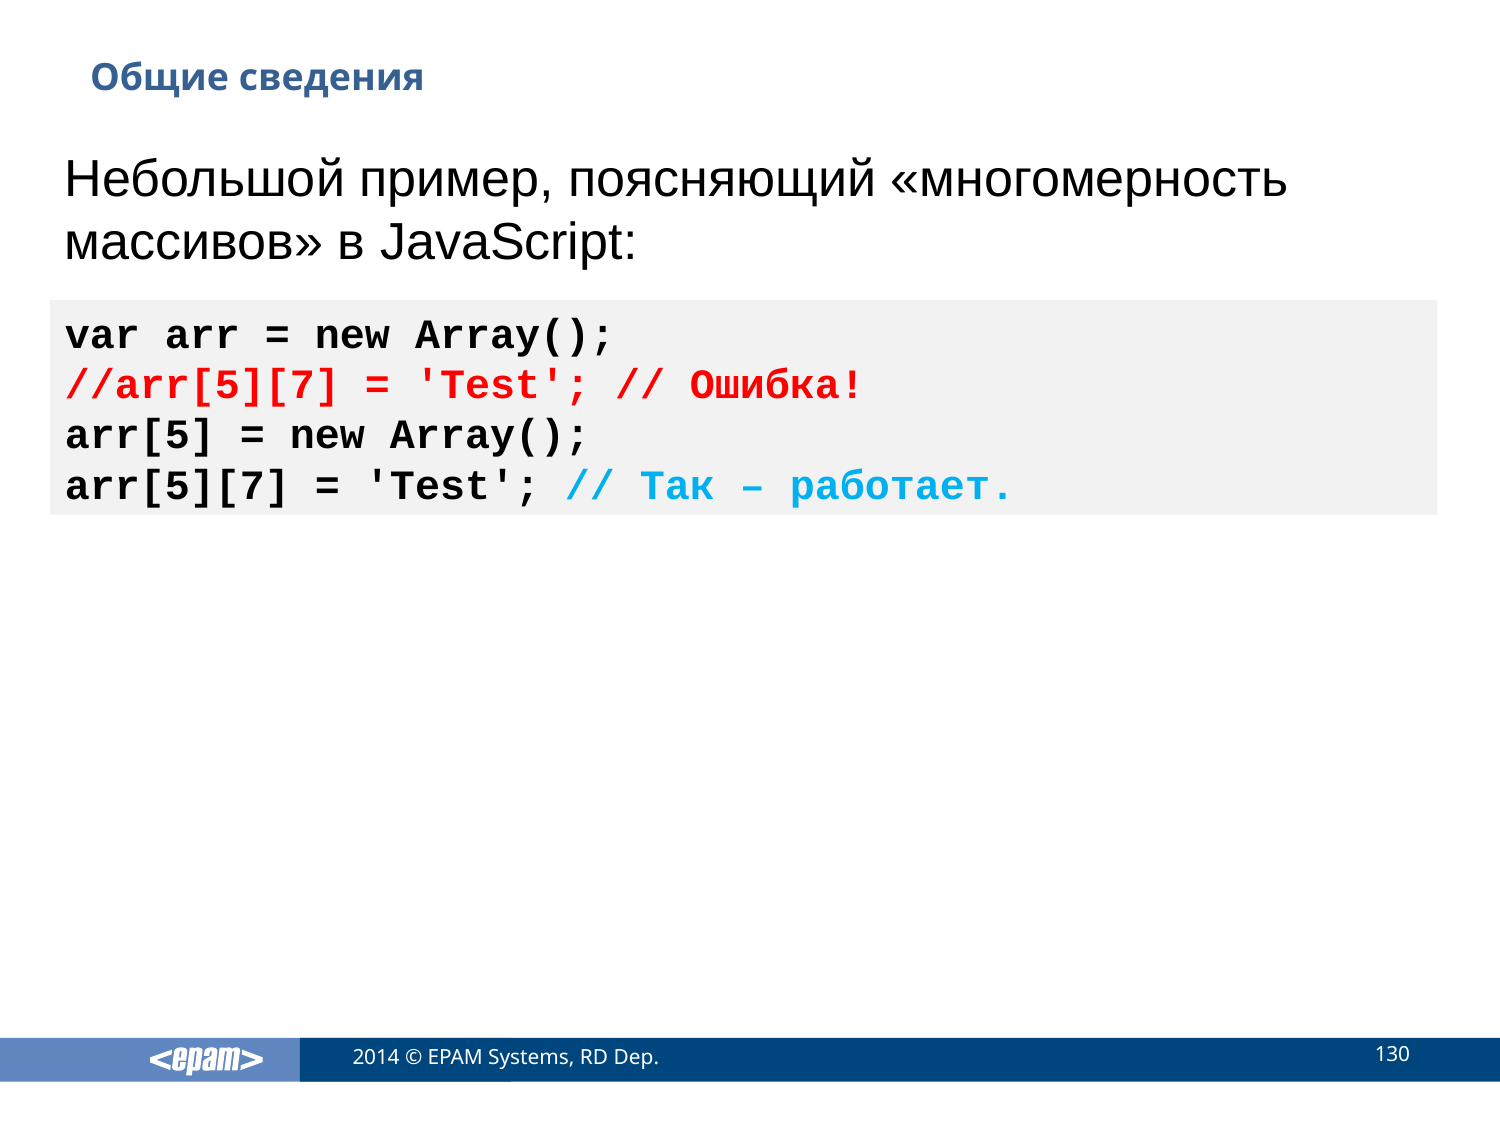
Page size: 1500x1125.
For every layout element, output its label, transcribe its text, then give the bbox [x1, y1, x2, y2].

footer 2014 © EPAM Systems, RD Dep. [337, 1028, 738, 1088]
title Общие сведения [75, 45, 1425, 137]
text_box var arr = new Array(); //arr[5][7] = 'Test'; // Ошибка! arr[5] = new Array(); arr[5][7] = 'Test'; // Так – работает. [50, 299, 1438, 515]
slide_number 130 [1262, 1025, 1425, 1085]
text_box Небольшой пример, поясняющий «многомерность массивов» в JavaScript: [50, 137, 1438, 278]
